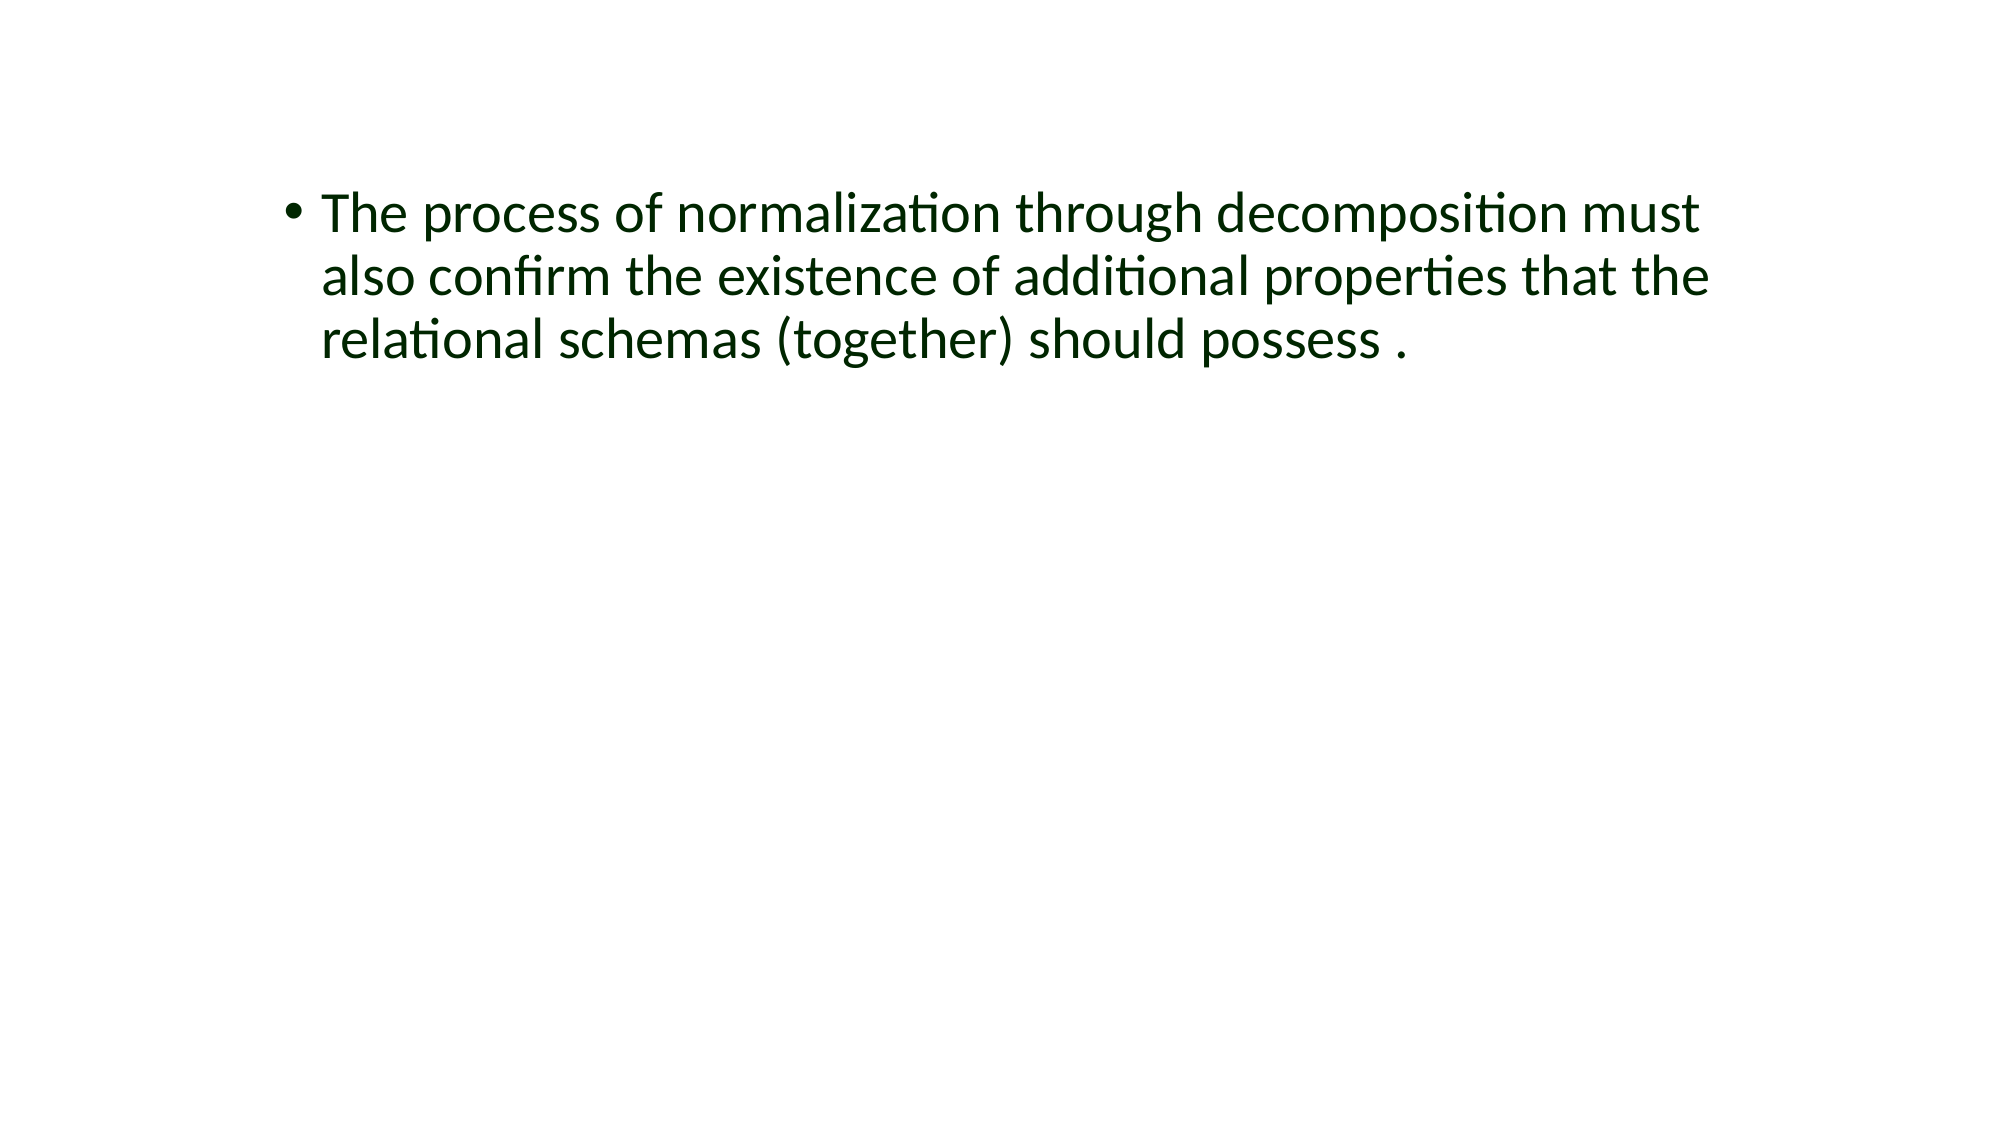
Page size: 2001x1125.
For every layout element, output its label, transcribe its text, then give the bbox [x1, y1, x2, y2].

list The process of normalization through decomposition must also confirm the existence of additional properties that the relational schemas (together) should possess . [268, 174, 1738, 1125]
